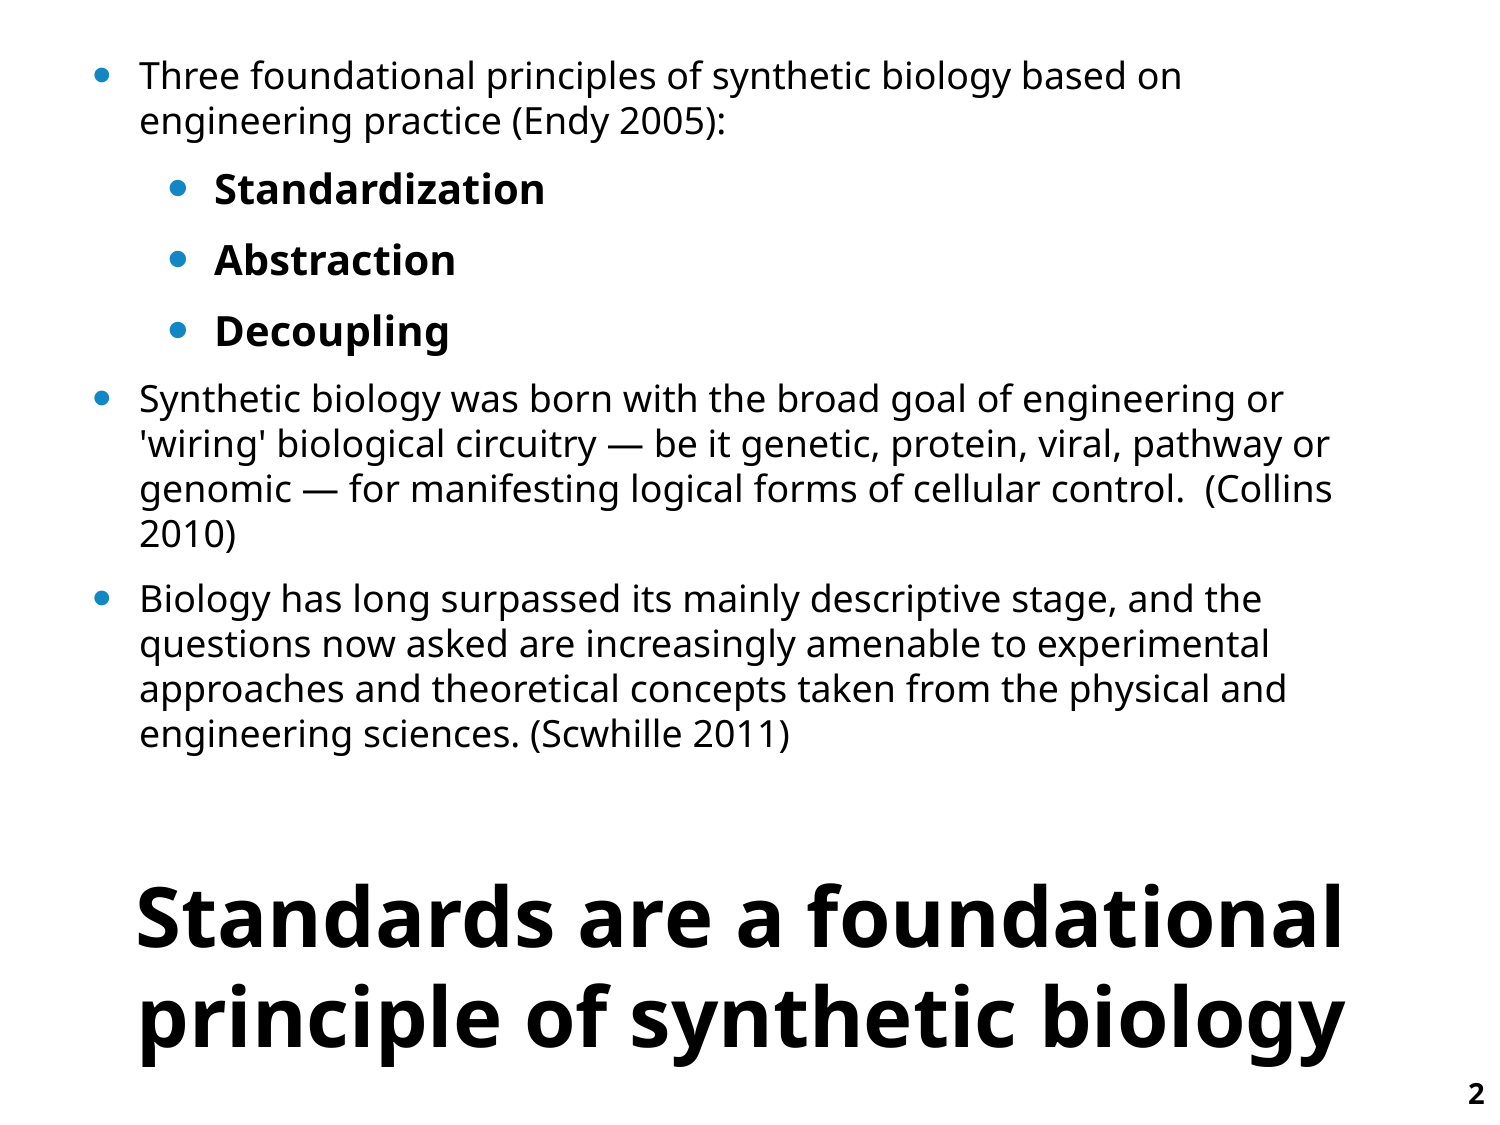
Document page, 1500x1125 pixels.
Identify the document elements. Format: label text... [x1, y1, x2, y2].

title Standards are a foundational principle of synthetic biology [41, 870, 1442, 1058]
slide_number 2 [1429, 1065, 1500, 1125]
list Three foundational principles of synthetic biology based on engineering practice (Endy 2005): Standardization Abstraction Decoupling Synthetic biology was born with the broad goal of engineering or 'wiring' biological circuitry — be it genetic, protein, viral, pathway or genomic — for manifesting logical forms of cellular control. (Collins 2010) Biology has long surpassed its mainly descriptive stage, and the questions now asked are increasingly amenable to experimental approaches and theoretical concepts taken from the physical and engineering sciences. (Scwhille 2011) [77, 50, 1407, 823]
